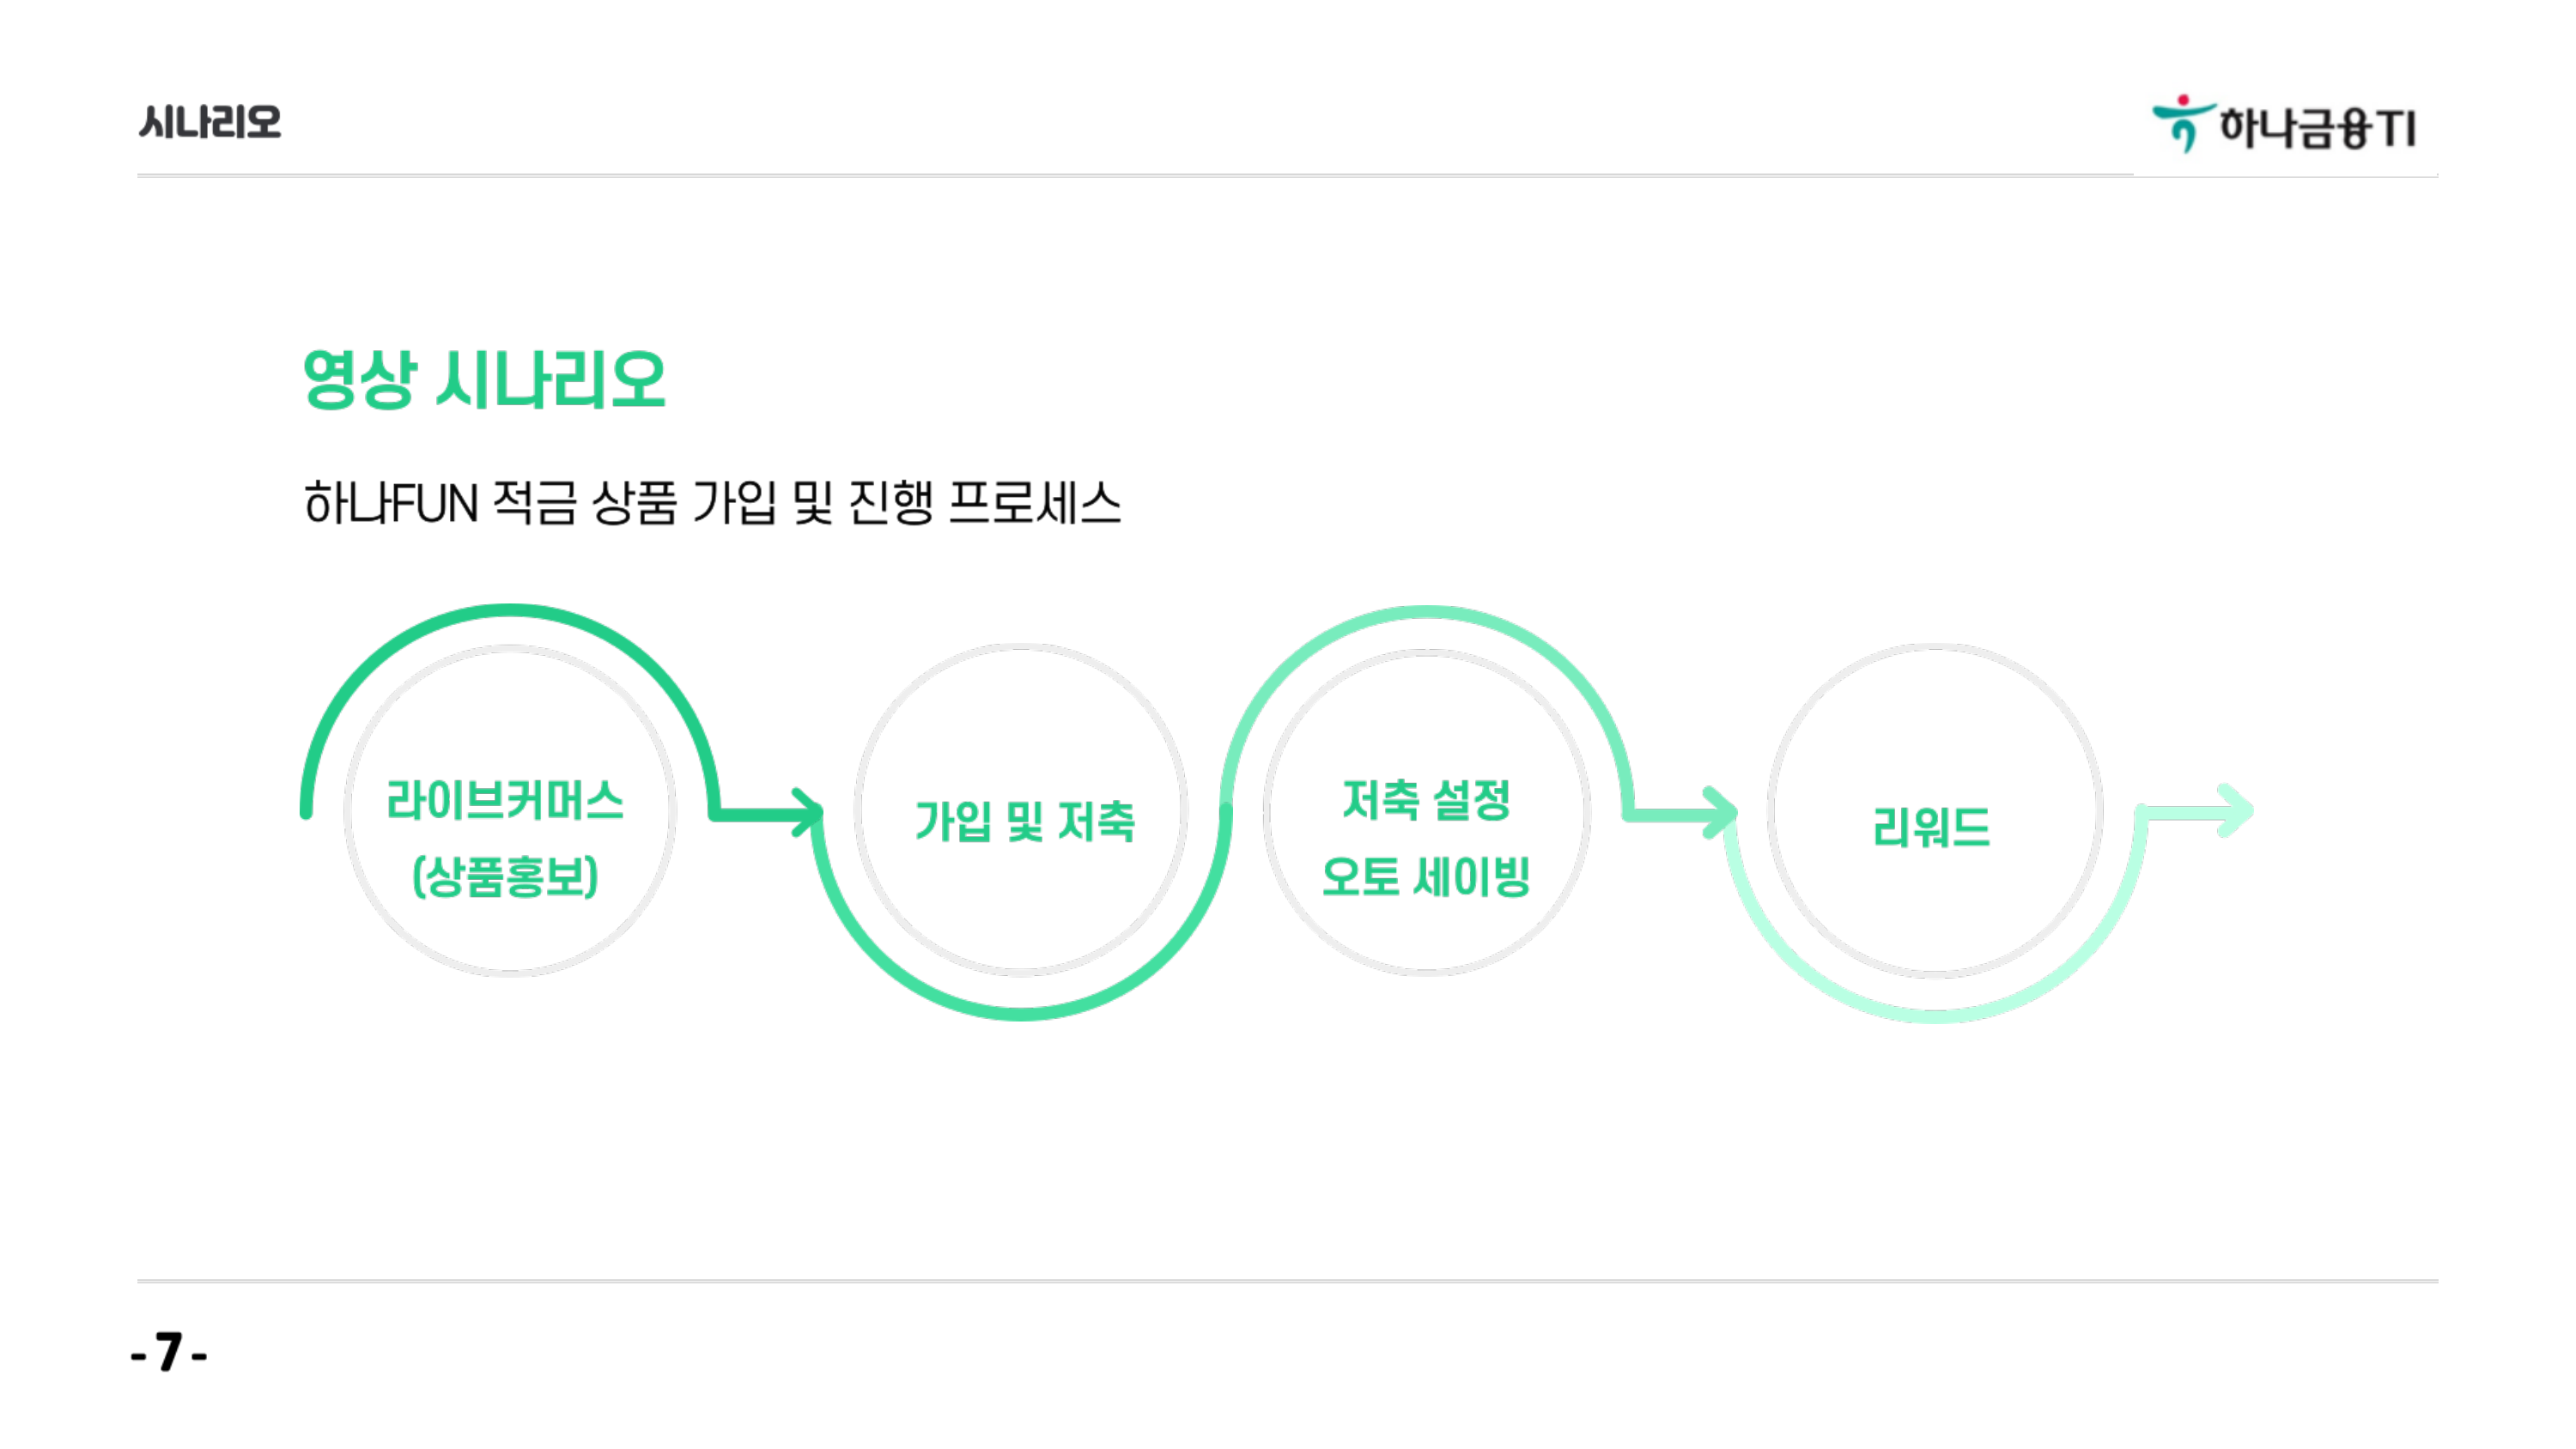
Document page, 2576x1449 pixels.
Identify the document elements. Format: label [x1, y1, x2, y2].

picture [290, 325, 1146, 563]
picture [1284, 763, 1552, 936]
picture [134, 91, 300, 165]
picture [882, 785, 1157, 880]
text_box [1722, 643, 2254, 1024]
text_box [137, 171, 2131, 180]
text_box [810, 643, 1233, 1022]
text_box [2134, 75, 2437, 176]
picture [113, 1300, 259, 1442]
text_box [300, 603, 823, 978]
text_box [137, 1277, 2439, 1286]
picture [362, 763, 646, 936]
text_box [1219, 605, 1738, 978]
picture [1789, 791, 2013, 886]
